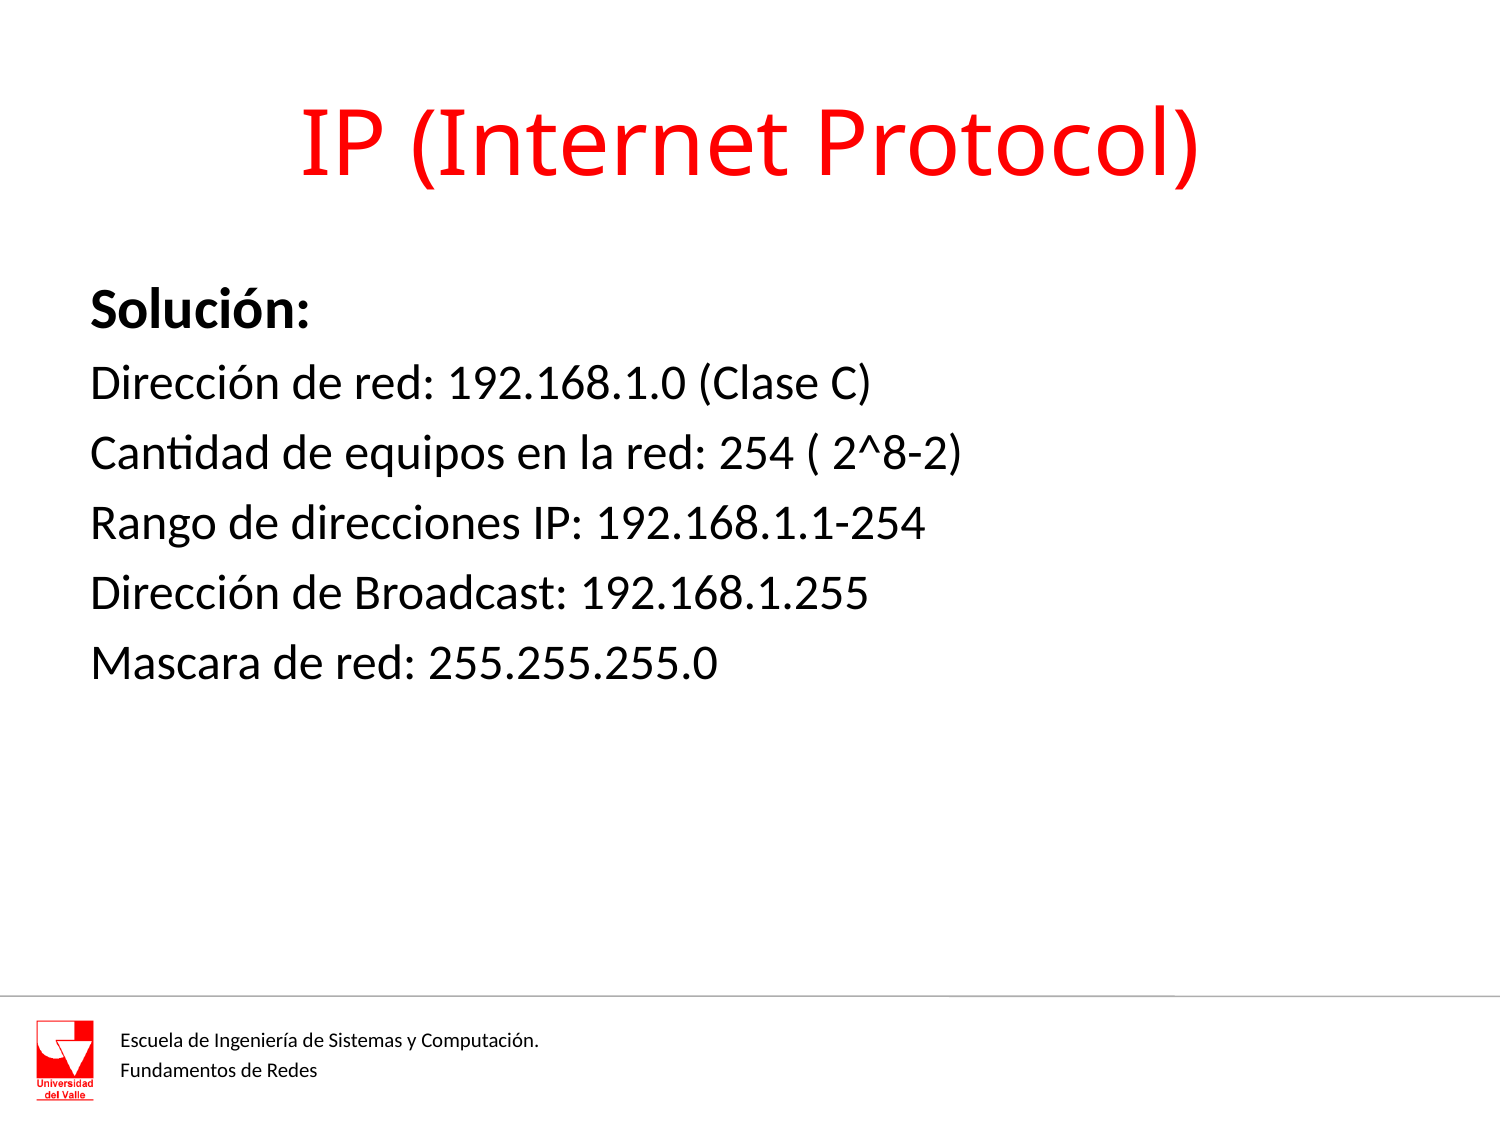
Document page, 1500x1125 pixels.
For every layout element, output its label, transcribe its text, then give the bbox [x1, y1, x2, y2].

title IP (Internet Protocol) [75, 45, 1425, 233]
picture [35, 1019, 94, 1101]
list Solución: Dirección de red: 192.168.1.0 (Clase C) Cantidad de equipos en la red: 254 ( 2^8-2) Rango de direcciones IP: 192.168.1.1-254 Dirección de Broadcast: 192.168.1.255 Mascara de red: 255.255.255.0 [75, 262, 1425, 995]
